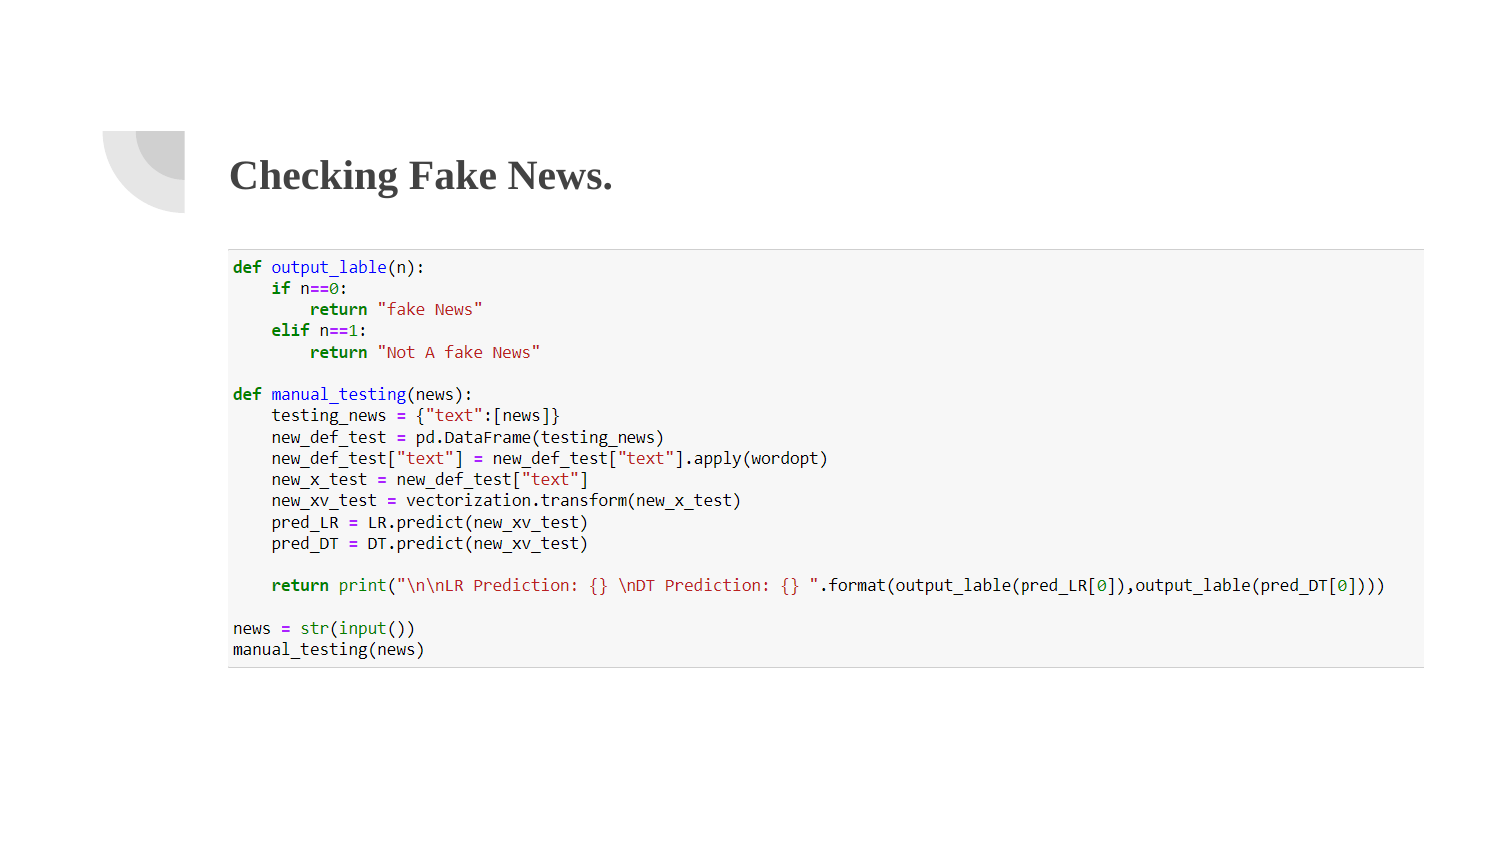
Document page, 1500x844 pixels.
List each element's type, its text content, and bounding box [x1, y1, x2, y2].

picture [227, 245, 1425, 670]
title Checking Fake News. [213, 125, 1368, 213]
